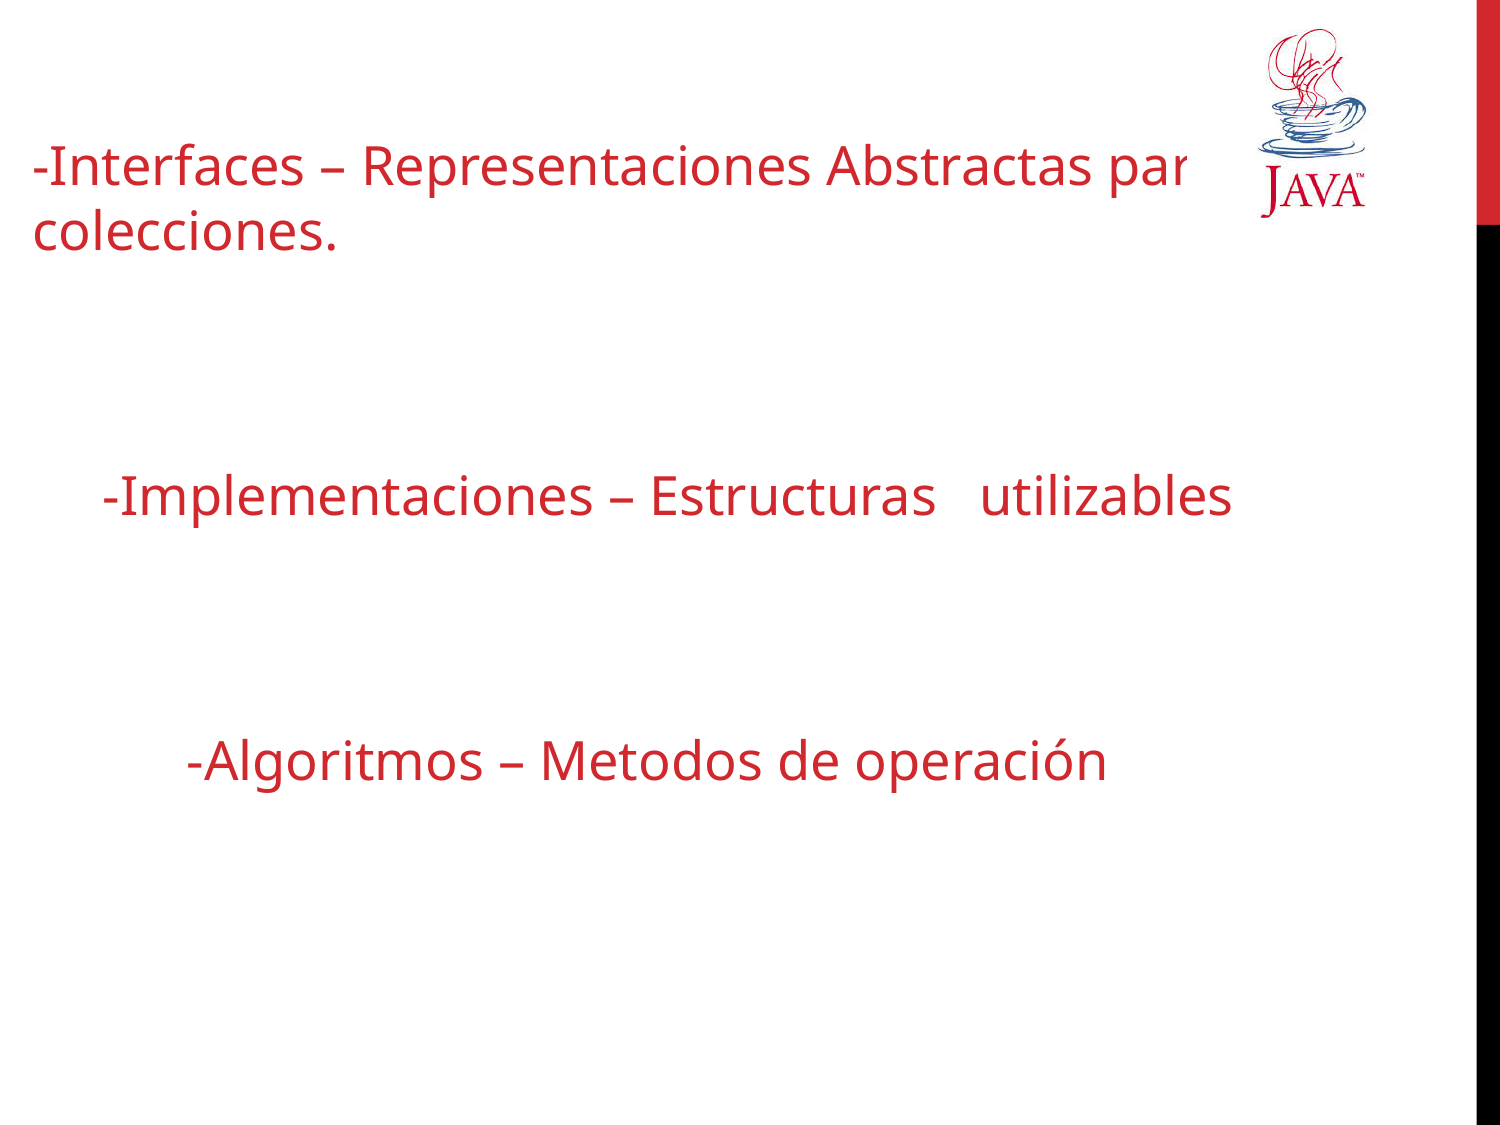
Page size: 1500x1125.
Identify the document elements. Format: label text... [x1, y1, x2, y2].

list -Interfaces – Representaciones Abstractas para colecciones. -Implementaciones – Estructuras utilizables -Algoritmos – Metodos de operación [17, 123, 1341, 992]
picture [1186, 29, 1436, 218]
